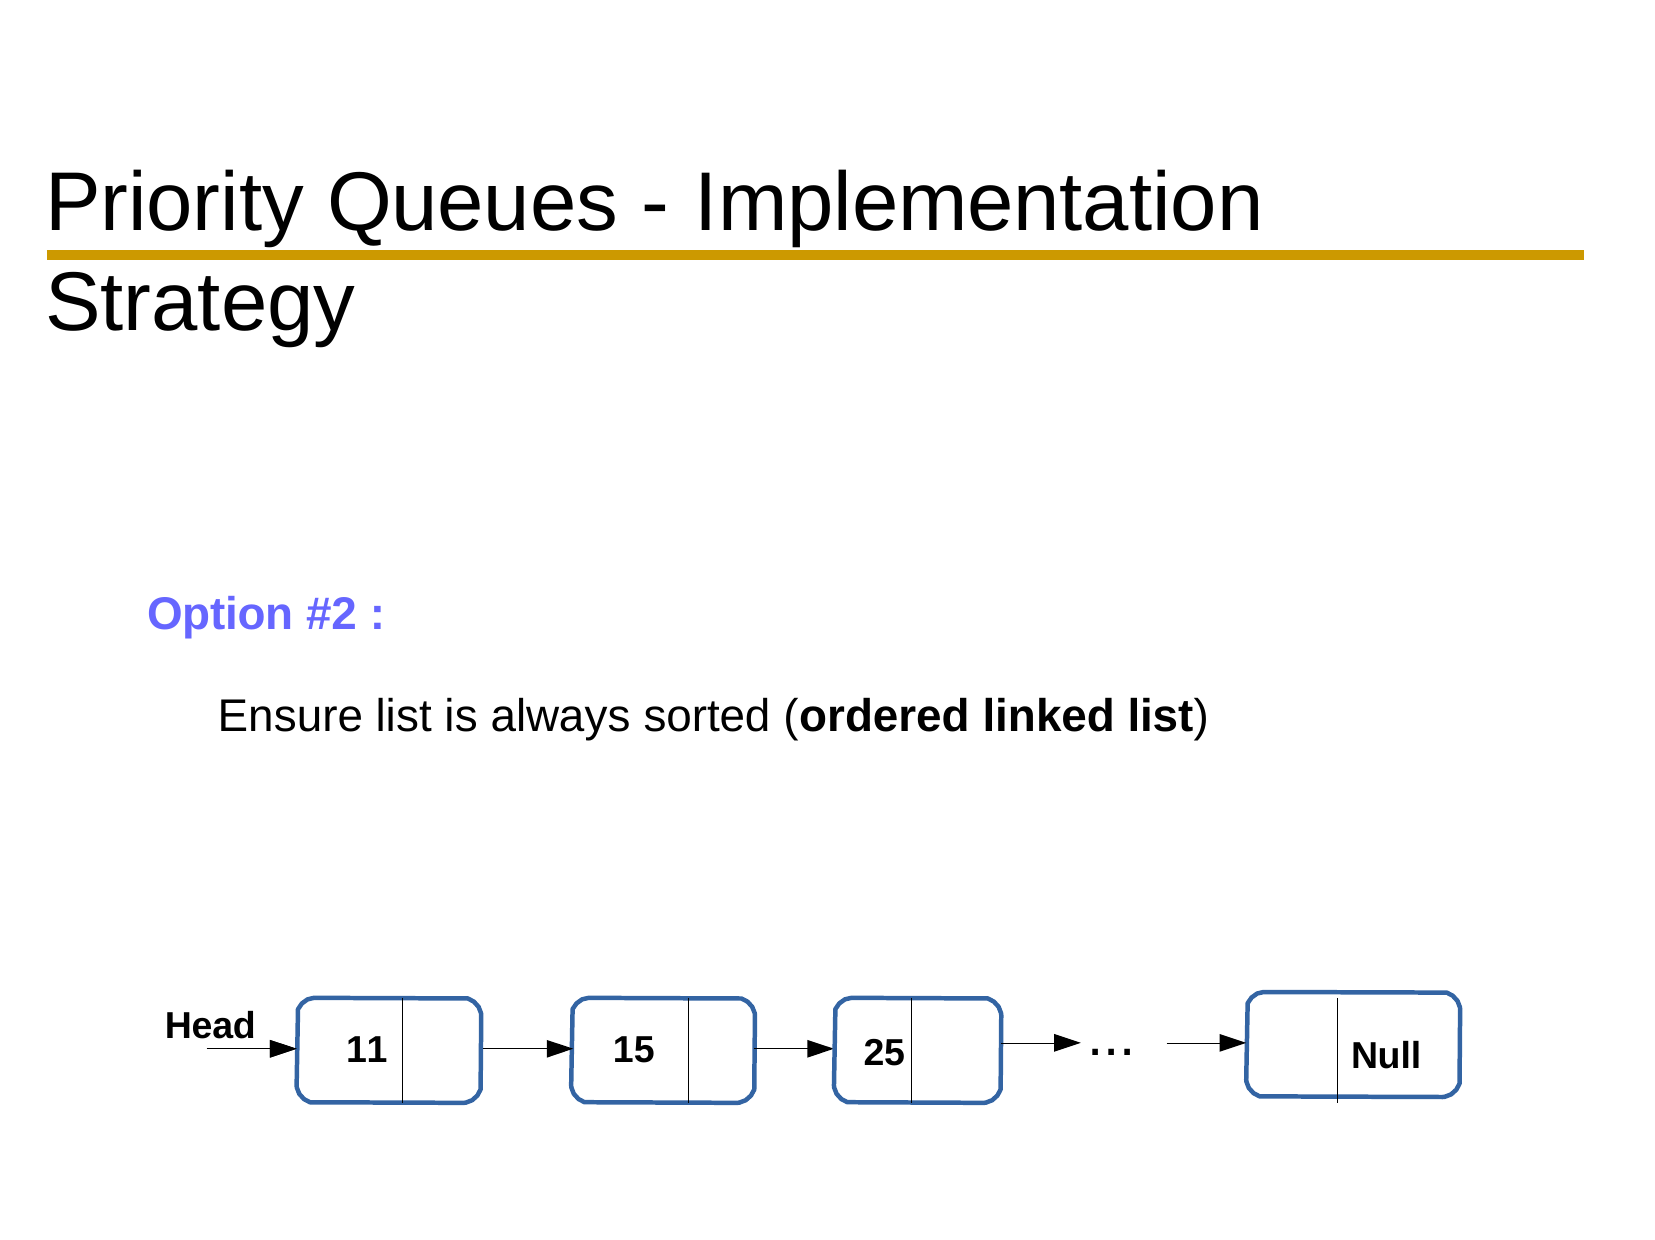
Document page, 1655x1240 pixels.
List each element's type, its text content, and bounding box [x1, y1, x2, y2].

text_box [403, 998, 482, 1024]
text_box [1246, 992, 1461, 1098]
text_box [571, 997, 687, 1103]
text_box [807, 1039, 834, 1058]
text_box Head [162, 1000, 259, 1046]
text_box 25 [861, 1027, 908, 1073]
text_box [296, 997, 402, 1103]
text_box Null [1348, 1030, 1424, 1076]
text_box [912, 998, 1002, 1103]
text_box [833, 997, 911, 1103]
text_box ... [1085, 997, 1138, 1068]
text_box [403, 1070, 481, 1103]
text_box [1219, 1033, 1247, 1052]
text_box Priority Queues - Implementation Strategy [42, 146, 1597, 347]
text_box [269, 1039, 297, 1058]
text_box [1054, 1033, 1081, 1052]
text_box 11 15 [343, 1024, 655, 1070]
text_box [688, 998, 755, 1103]
text_box Option #2 : Ensure list is always sorted (ordered linked list) [144, 535, 1472, 742]
